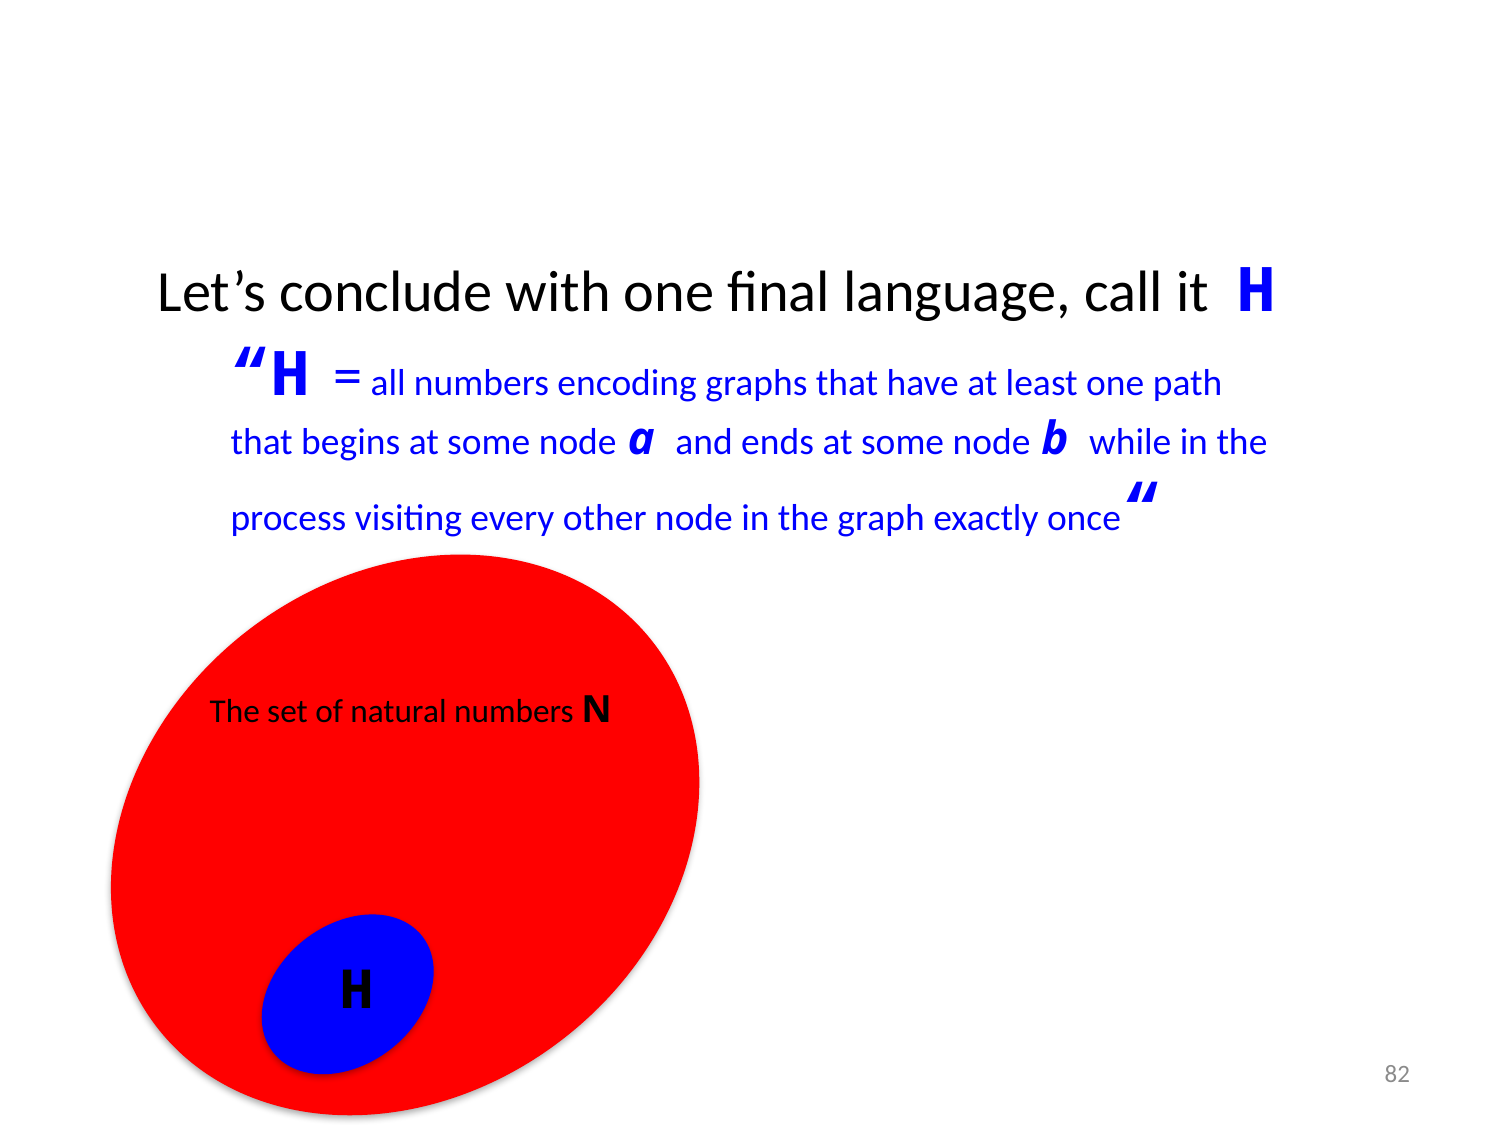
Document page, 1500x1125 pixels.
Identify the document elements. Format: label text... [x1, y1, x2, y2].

text_box [110, 681, 700, 1116]
text_box “H = all numbers encoding graphs that have at least one path that begins at some node a and ends at some node b while in the process visiting every other node in the graph exactly once“ [215, 321, 1302, 551]
text_box H [324, 943, 390, 1028]
slide_number 82 [1074, 1042, 1425, 1103]
text_box [261, 914, 434, 1075]
text_box [197, 554, 676, 677]
text_box Let’s conclude with one final language, call it H [142, 237, 1364, 403]
text_box The set of natural numbers N [194, 677, 703, 738]
